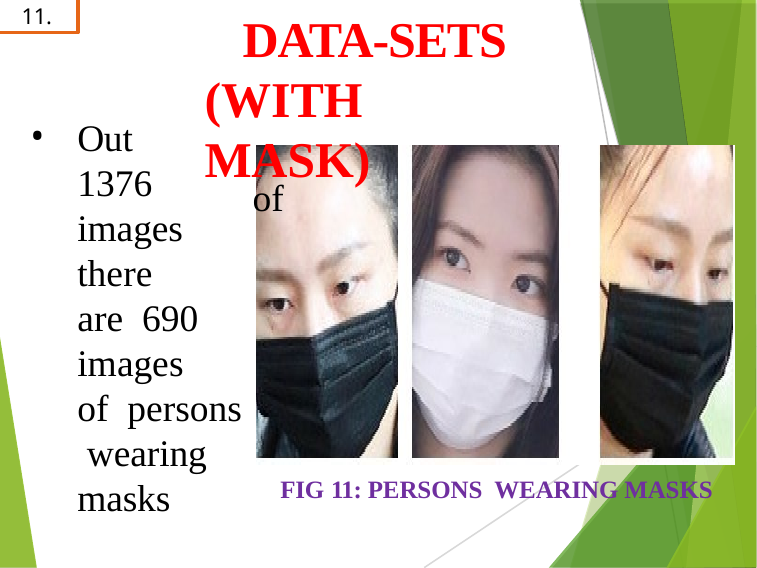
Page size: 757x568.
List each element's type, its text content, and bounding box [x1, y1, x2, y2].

text_box 11. [19, 1, 55, 30]
text_box Out 1376 images there are 690 images of persons wearing masks [75, 111, 248, 519]
picture [256, 145, 735, 465]
text_box • [28, 109, 46, 157]
title DATA-SETS (WITH MASK) of [202, 5, 554, 219]
text_box FIG 11: PERSONS WEARING MASKS [278, 473, 719, 504]
text_box [0, 0, 78, 33]
